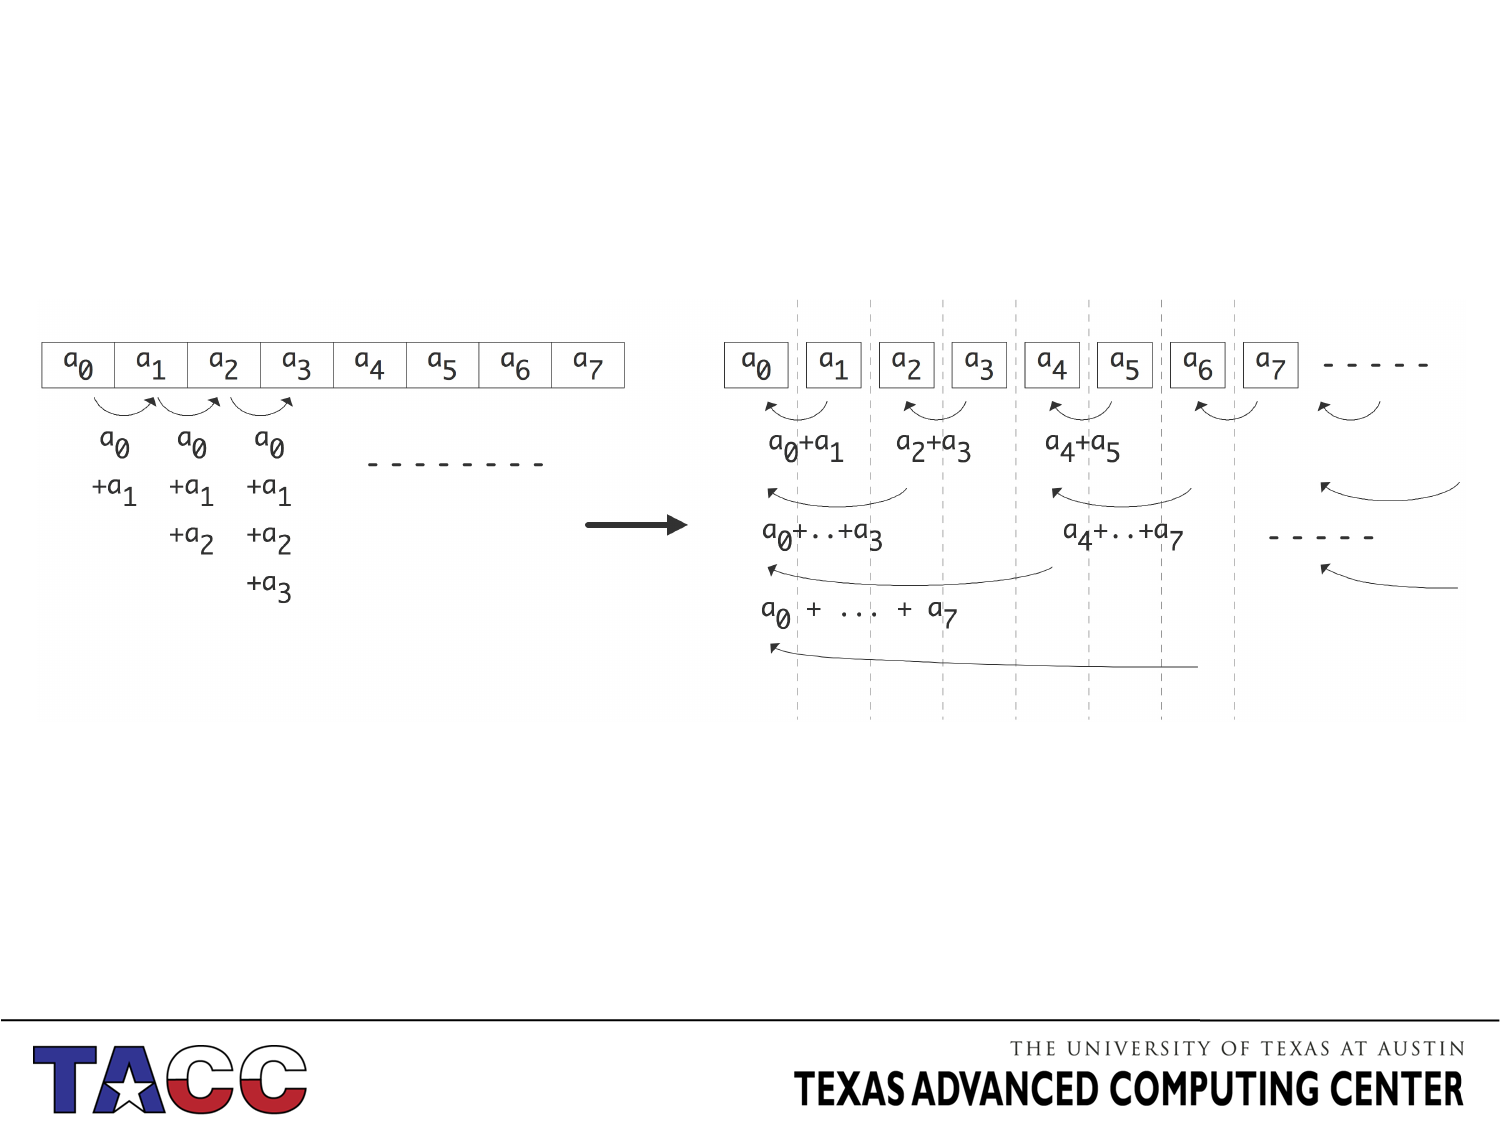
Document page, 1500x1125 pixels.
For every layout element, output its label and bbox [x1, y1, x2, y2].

picture [0, 1018, 1500, 1125]
picture [37, 299, 1466, 722]
